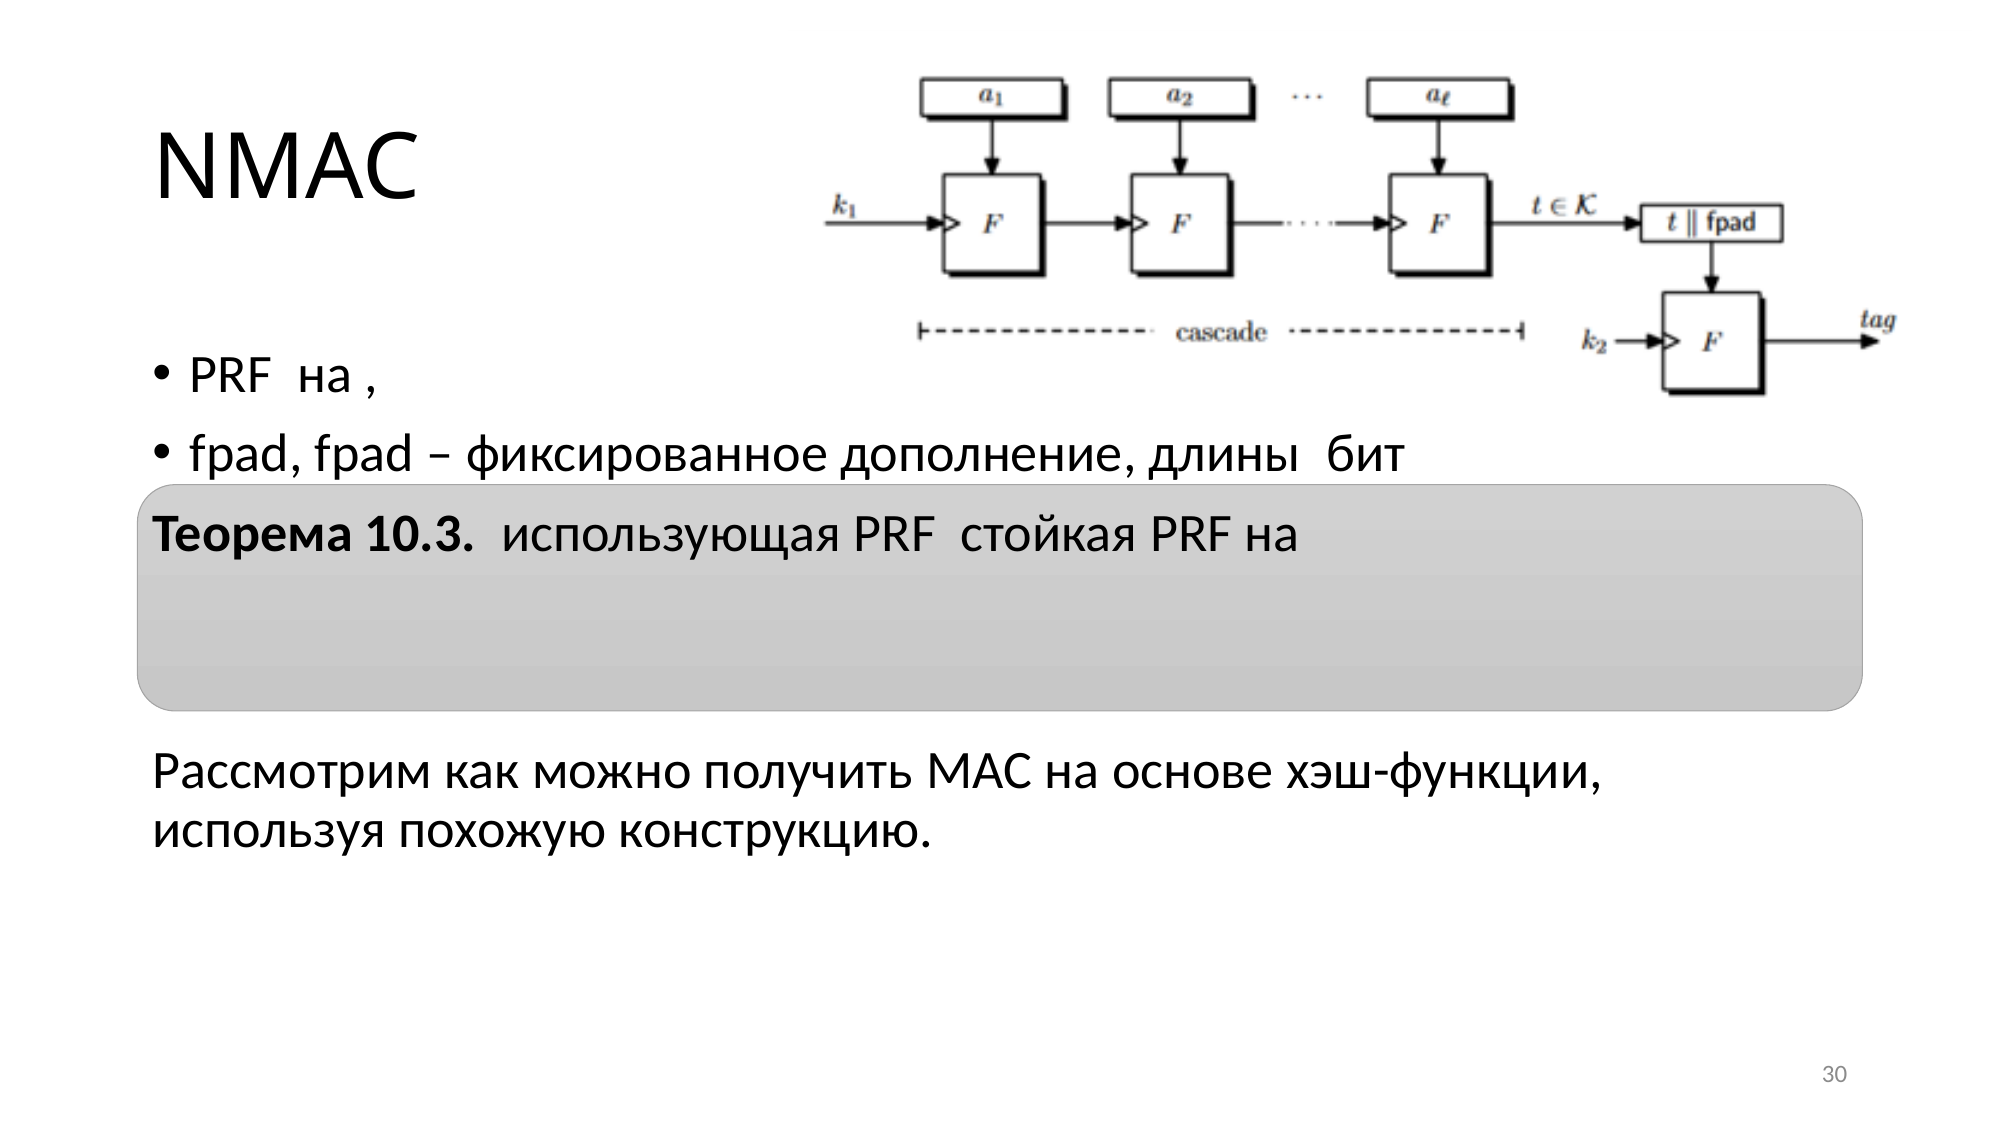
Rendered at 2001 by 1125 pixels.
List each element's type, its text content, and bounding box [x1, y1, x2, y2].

slide_number 30 [1412, 1042, 1863, 1103]
text_box [136, 484, 1863, 712]
picture [788, 29, 1972, 410]
title NMAC [137, 59, 788, 278]
